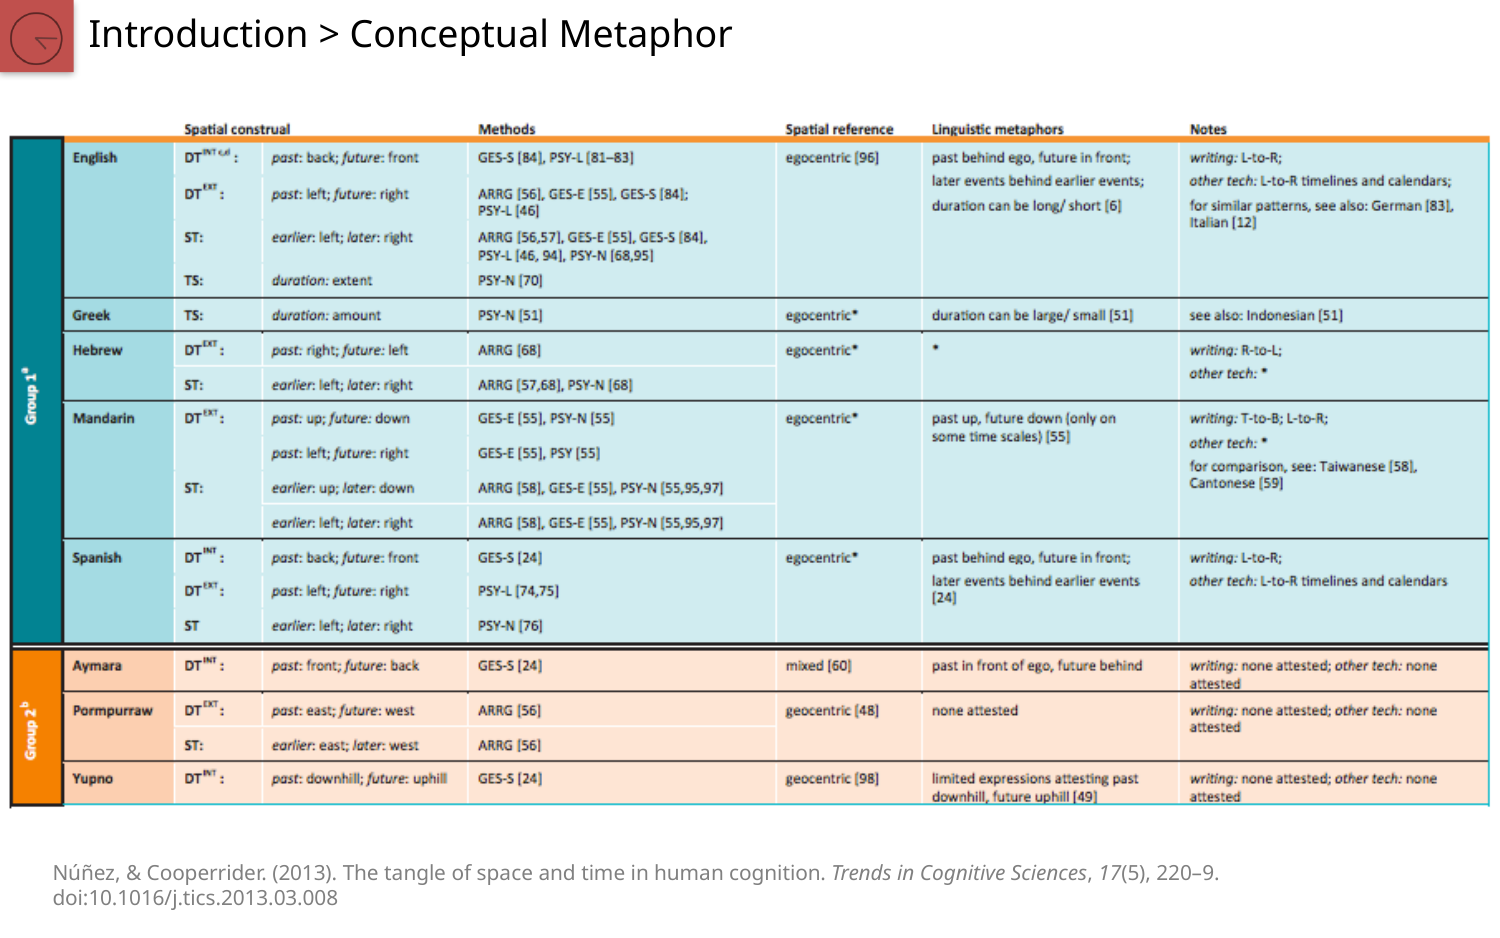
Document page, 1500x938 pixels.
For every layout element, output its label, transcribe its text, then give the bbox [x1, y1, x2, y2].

text_box Introduction > Conceptual Metaphor [78, 3, 758, 63]
text_box Núñez, & Cooperrider. (2013). The tangle of space and time in human cognition. Trends in Cognitive Sciences, 17(5), 220–9. doi:10.1016/j.tics.2013.03.008 [37, 851, 1240, 938]
picture [0, 118, 1500, 817]
picture [0, 0, 74, 73]
